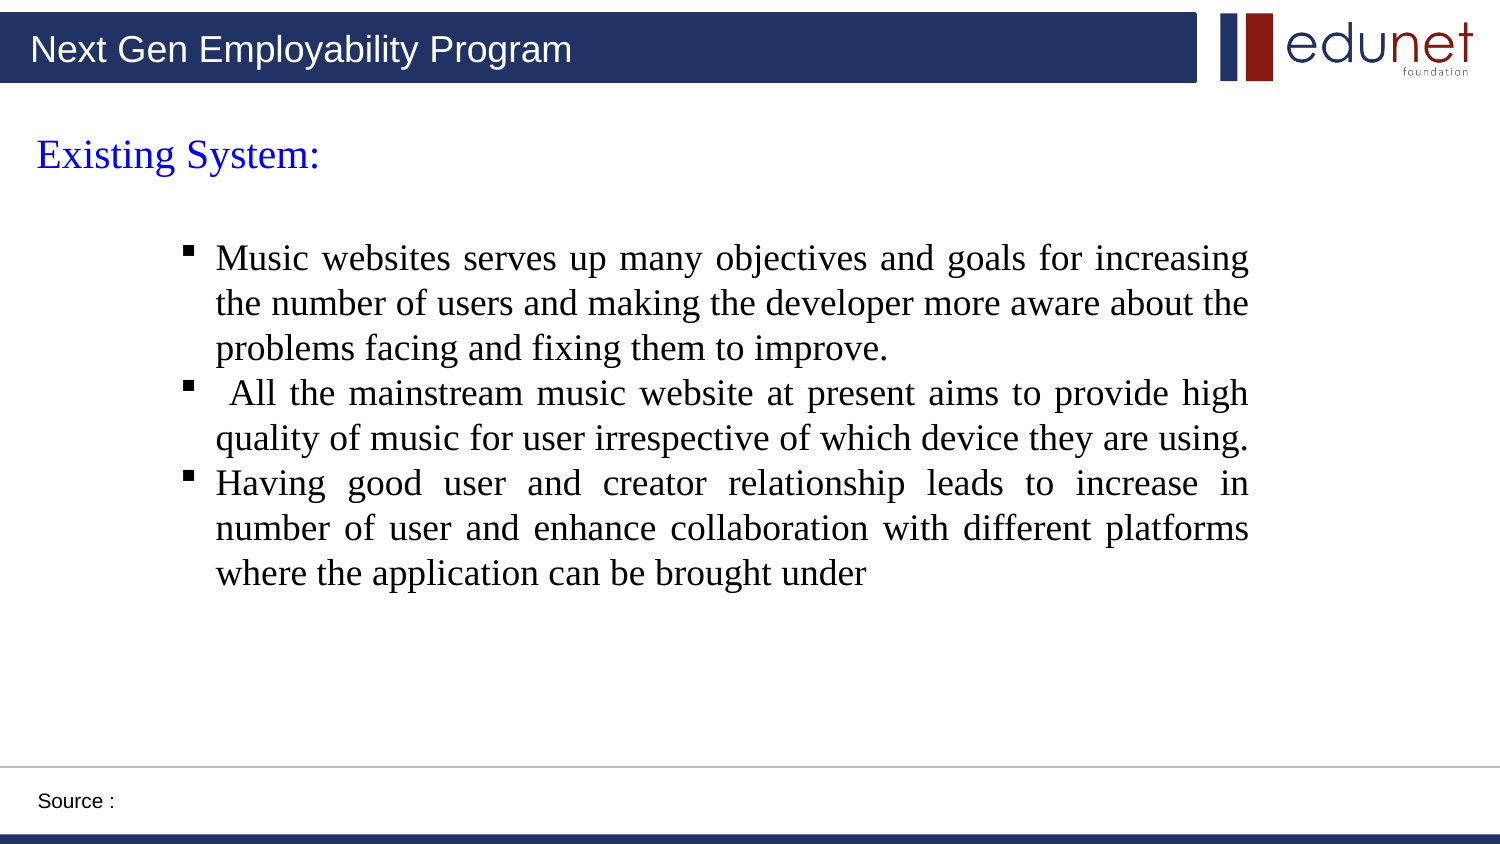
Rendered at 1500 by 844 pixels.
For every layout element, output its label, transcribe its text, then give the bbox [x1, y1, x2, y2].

text_box Music websites serves up many objectives and goals for increasing the number of users and making the developer more aware about the problems facing and fixing them to improve. All the mainstream music website at present aims to provide high quality of music for user irrespective of which device they are using. Having good user and creator relationship leads to increase in number of user and enhance collaboration with different platforms where the application can be brought under [165, 225, 1266, 601]
title Existing System: [21, 111, 504, 165]
picture [1279, 14, 1482, 83]
text_box Source : [22, 776, 139, 826]
